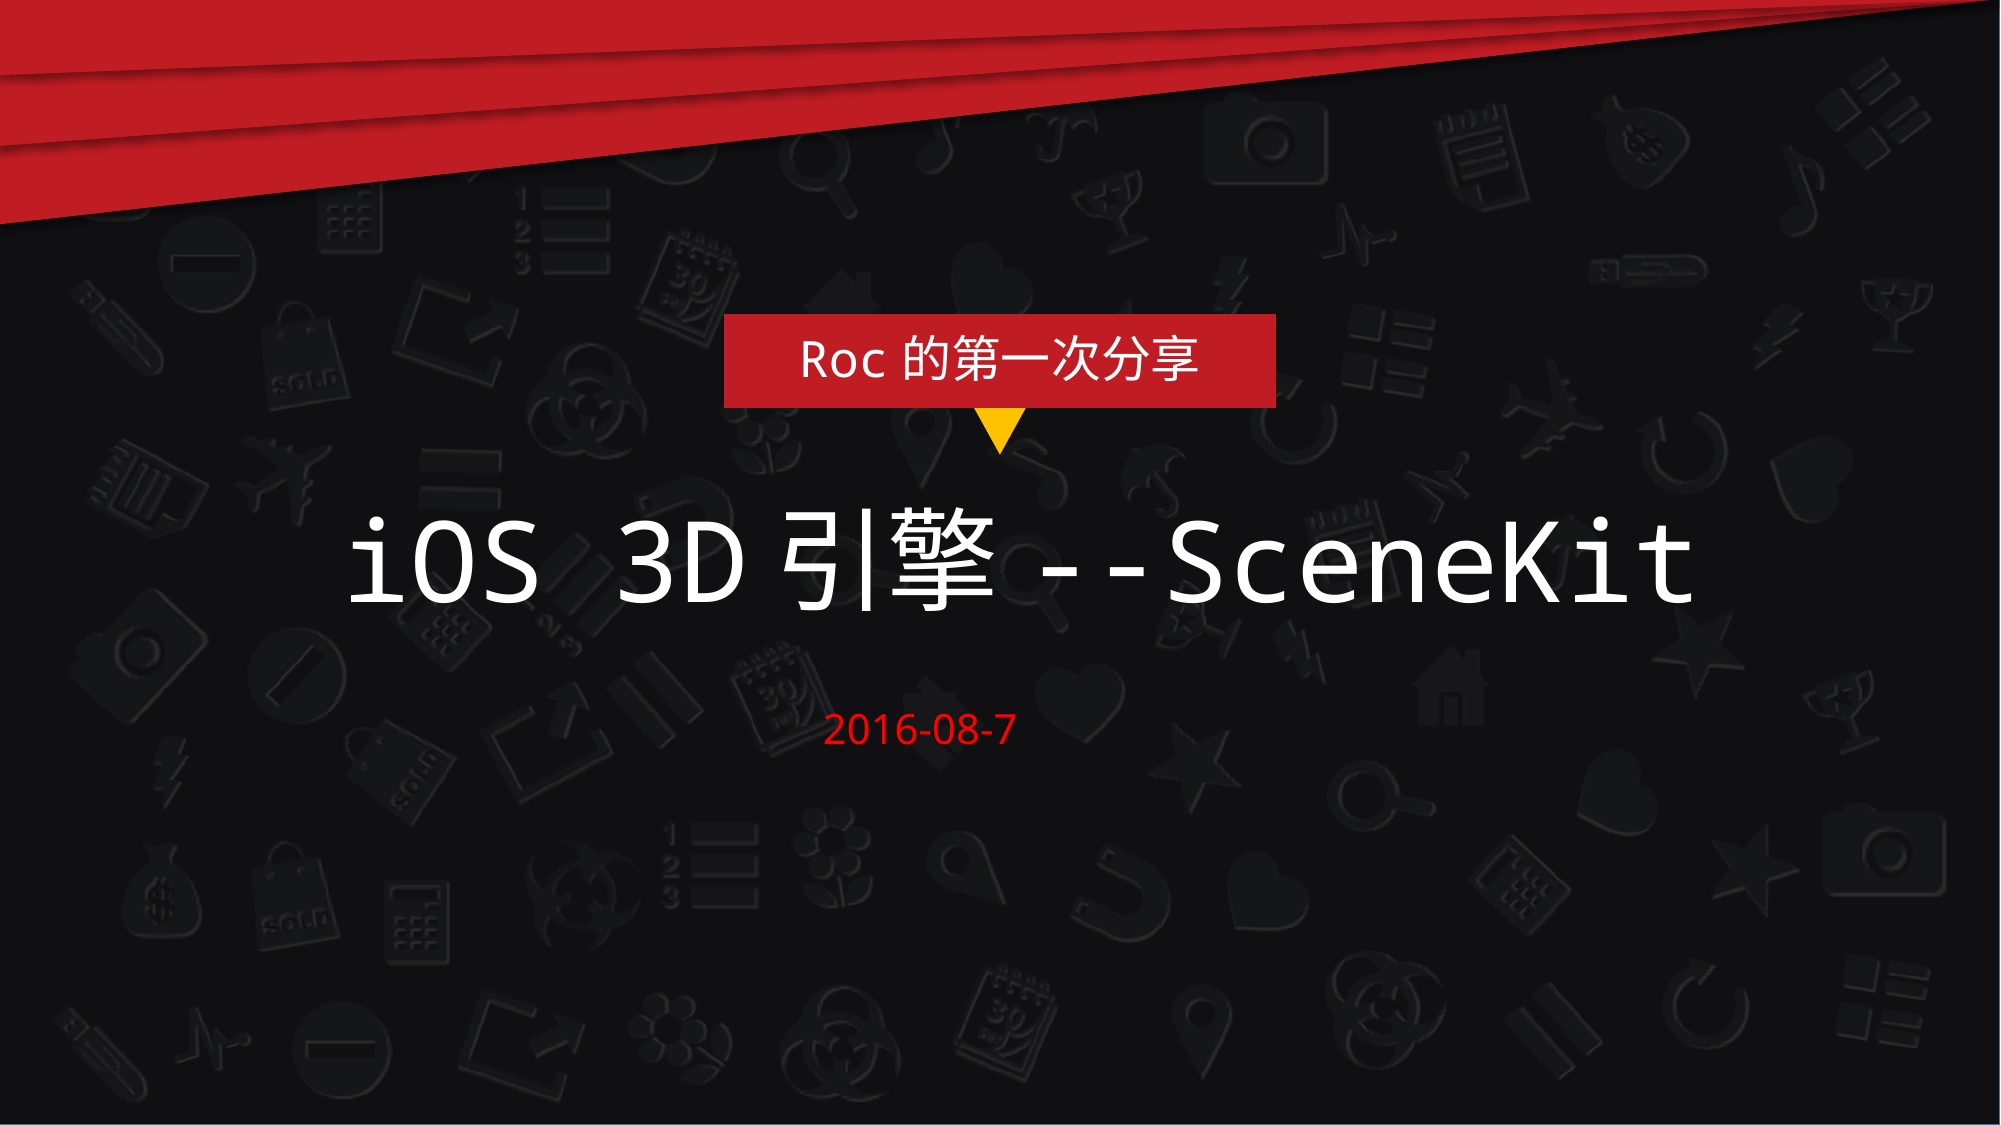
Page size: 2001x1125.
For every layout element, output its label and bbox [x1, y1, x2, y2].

picture [0, 224, 2000, 1125]
text_box [724, 315, 1275, 453]
text_box [0, 0, 2000, 224]
